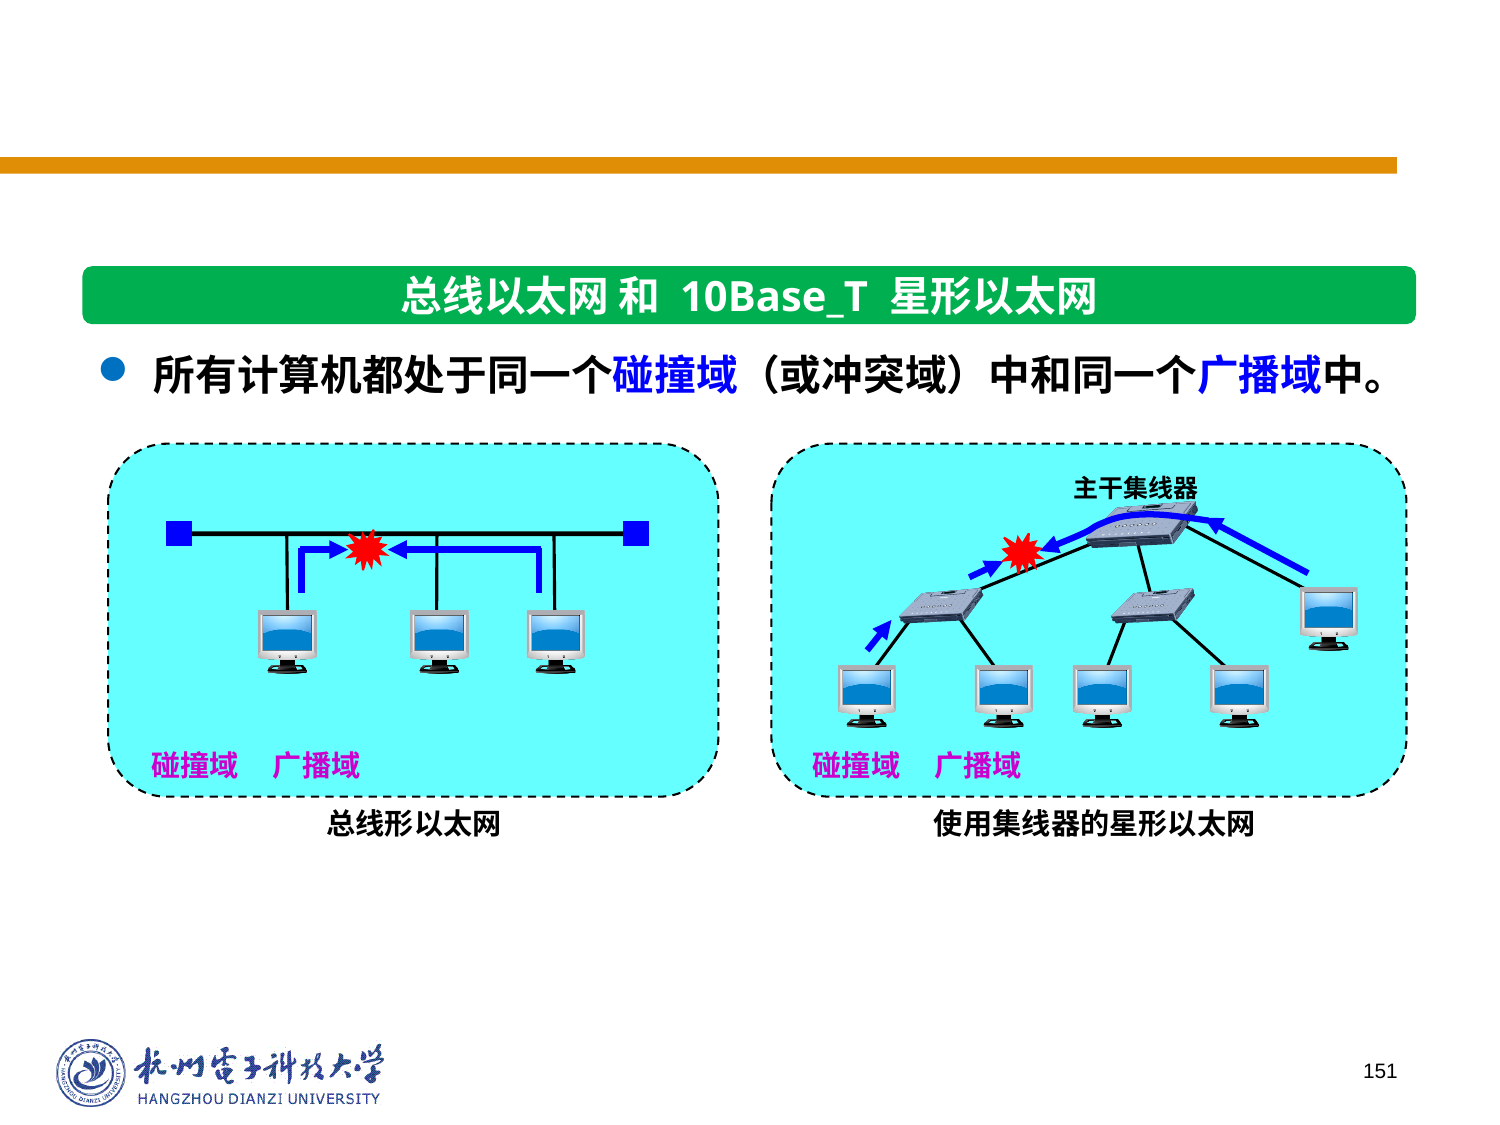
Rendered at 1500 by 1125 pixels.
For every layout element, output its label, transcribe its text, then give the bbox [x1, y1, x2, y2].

text_box [167, 521, 191, 545]
picture [1110, 587, 1197, 627]
text_box [1001, 532, 1045, 574]
text_box 碰撞域 [136, 740, 254, 790]
picture [898, 587, 986, 627]
picture [1068, 662, 1136, 729]
text_box 使用集线器的星形以太网 [919, 797, 1271, 848]
text_box 总线形以太网 [311, 798, 517, 848]
picture [1084, 500, 1201, 553]
picture [253, 607, 321, 675]
picture [833, 662, 900, 729]
text_box 总线以太网 和 10Base_T 星形以太网 [385, 262, 1113, 323]
text_box [345, 529, 390, 571]
text_box [82, 266, 385, 323]
picture [55, 1025, 407, 1125]
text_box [1203, 517, 1309, 574]
picture [522, 607, 589, 675]
picture [405, 607, 473, 675]
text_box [867, 619, 892, 651]
text_box 广播域 [257, 740, 376, 790]
text_box [1113, 266, 1417, 323]
text_box [771, 443, 1407, 797]
picture [970, 662, 1037, 729]
text_box [624, 521, 649, 545]
text_box 碰撞域 [797, 740, 916, 790]
text_box 主干集线器 [1046, 465, 1227, 511]
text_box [969, 561, 1004, 578]
picture [1205, 662, 1273, 729]
text_box [1039, 531, 1084, 553]
text_box [108, 443, 719, 797]
text_box 广播域 [919, 740, 1037, 790]
text_box 所有计算机都处于同一个碰撞域（或冲突域）中和同一个广播域中。 [82, 323, 1436, 407]
picture [1295, 584, 1363, 652]
